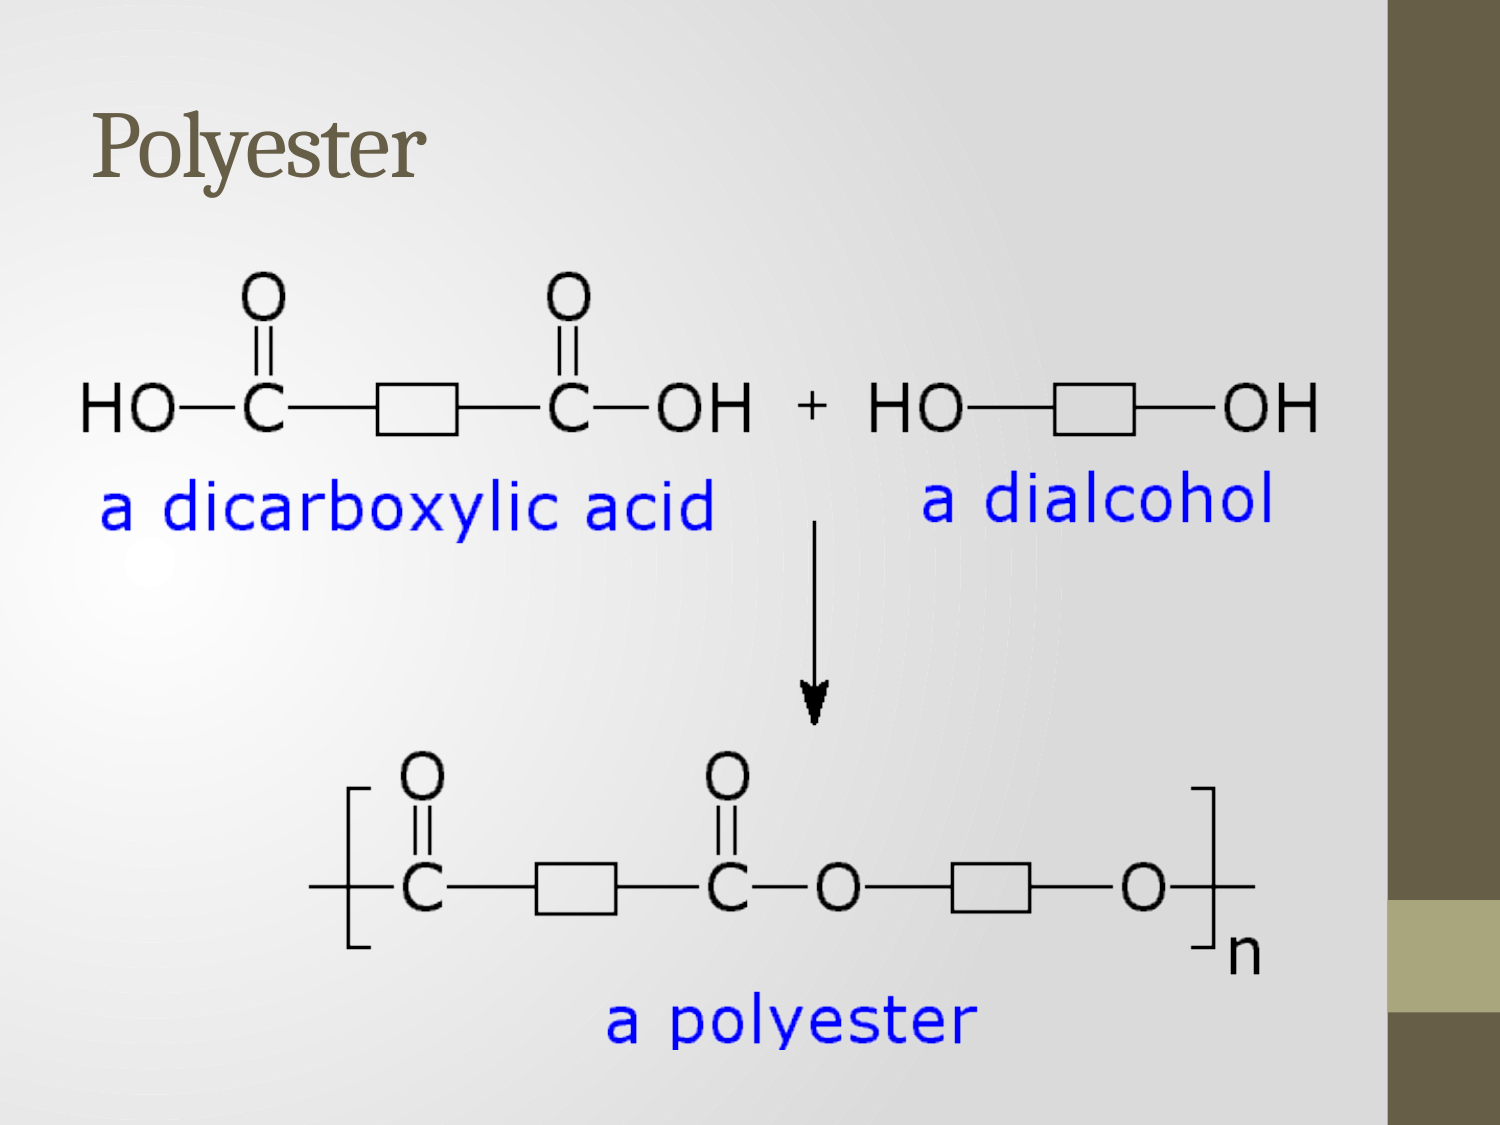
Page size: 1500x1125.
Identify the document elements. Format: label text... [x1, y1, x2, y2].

title Polyester [75, 45, 1325, 233]
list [74, 261, 1326, 1051]
